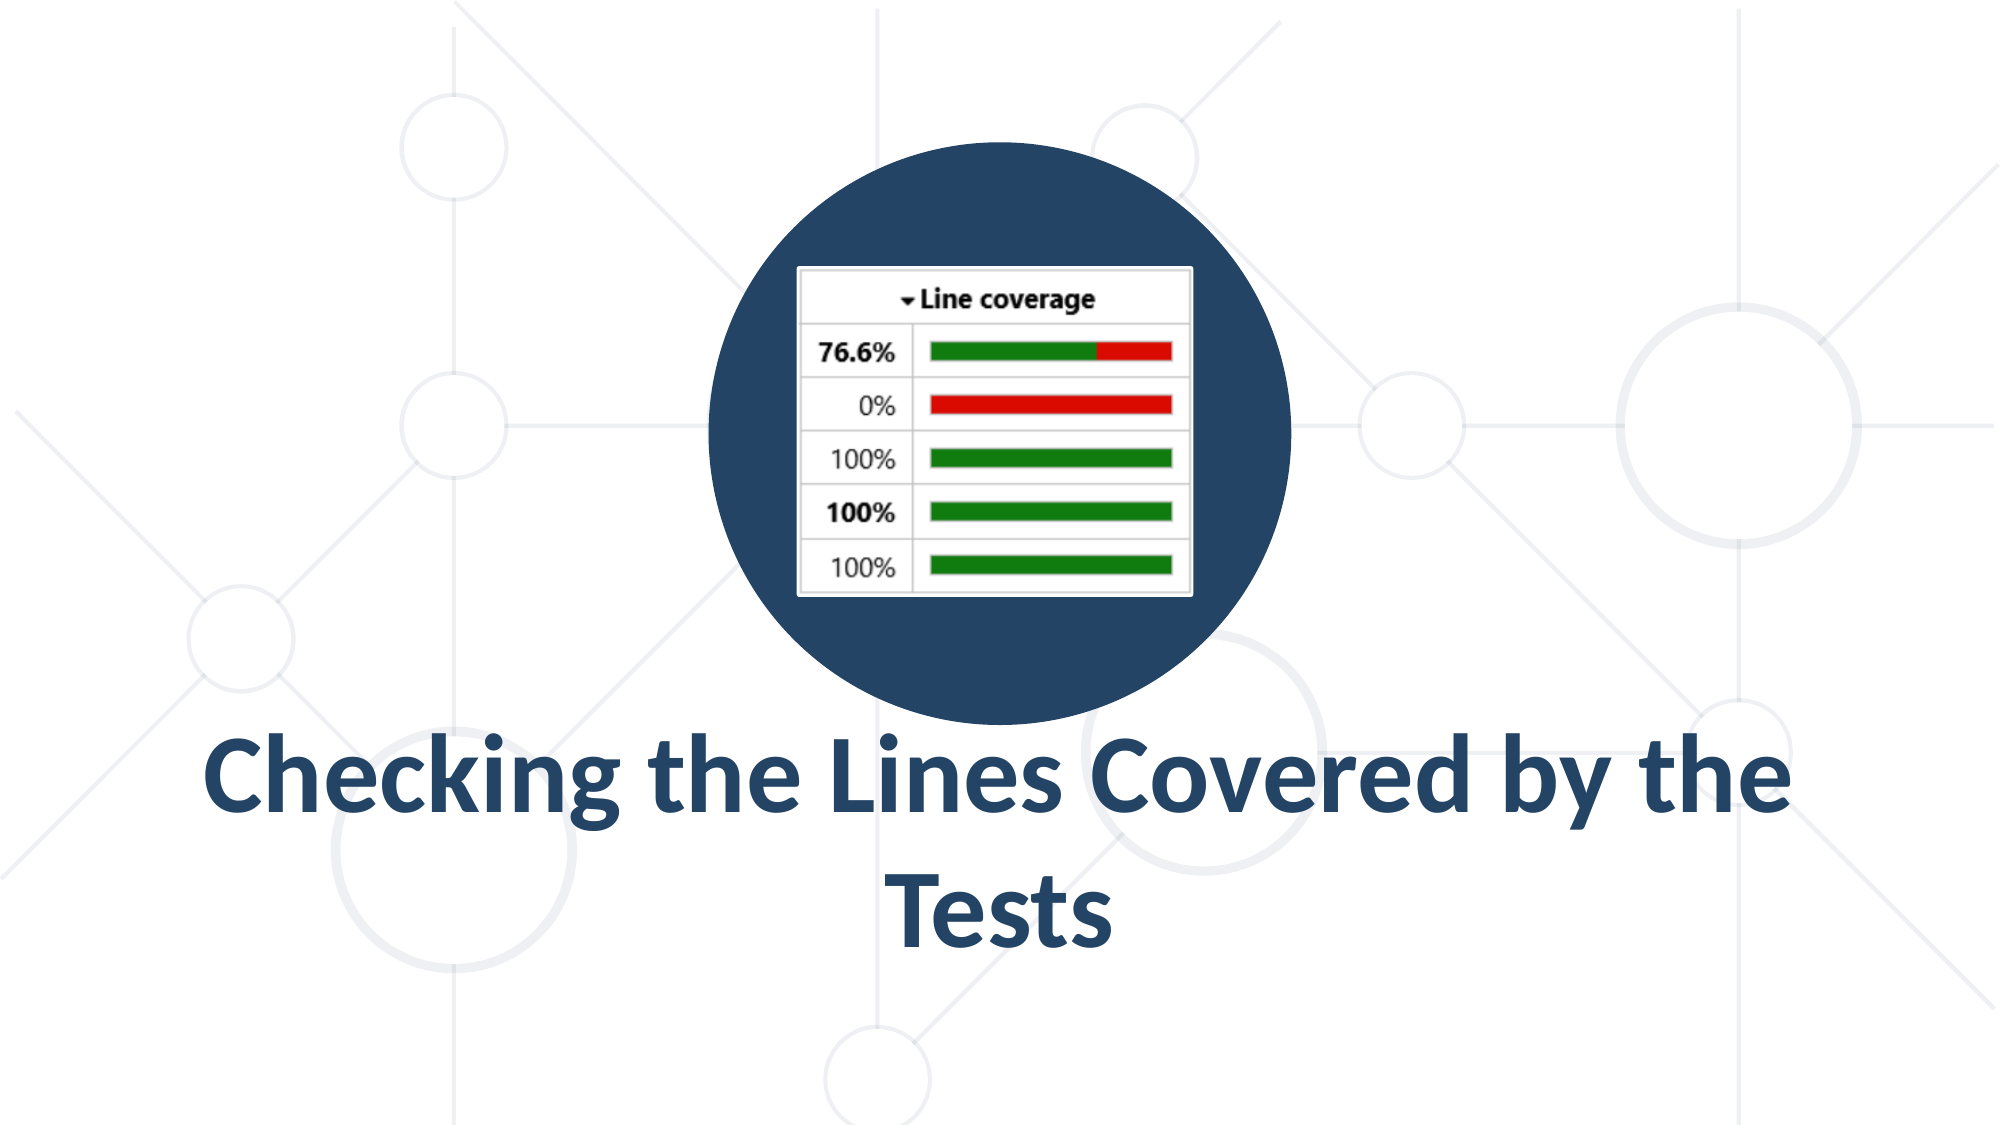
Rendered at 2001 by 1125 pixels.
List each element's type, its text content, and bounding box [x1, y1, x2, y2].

title Checking the Lines Covered by the Tests [100, 771, 1900, 898]
picture [796, 265, 1194, 598]
